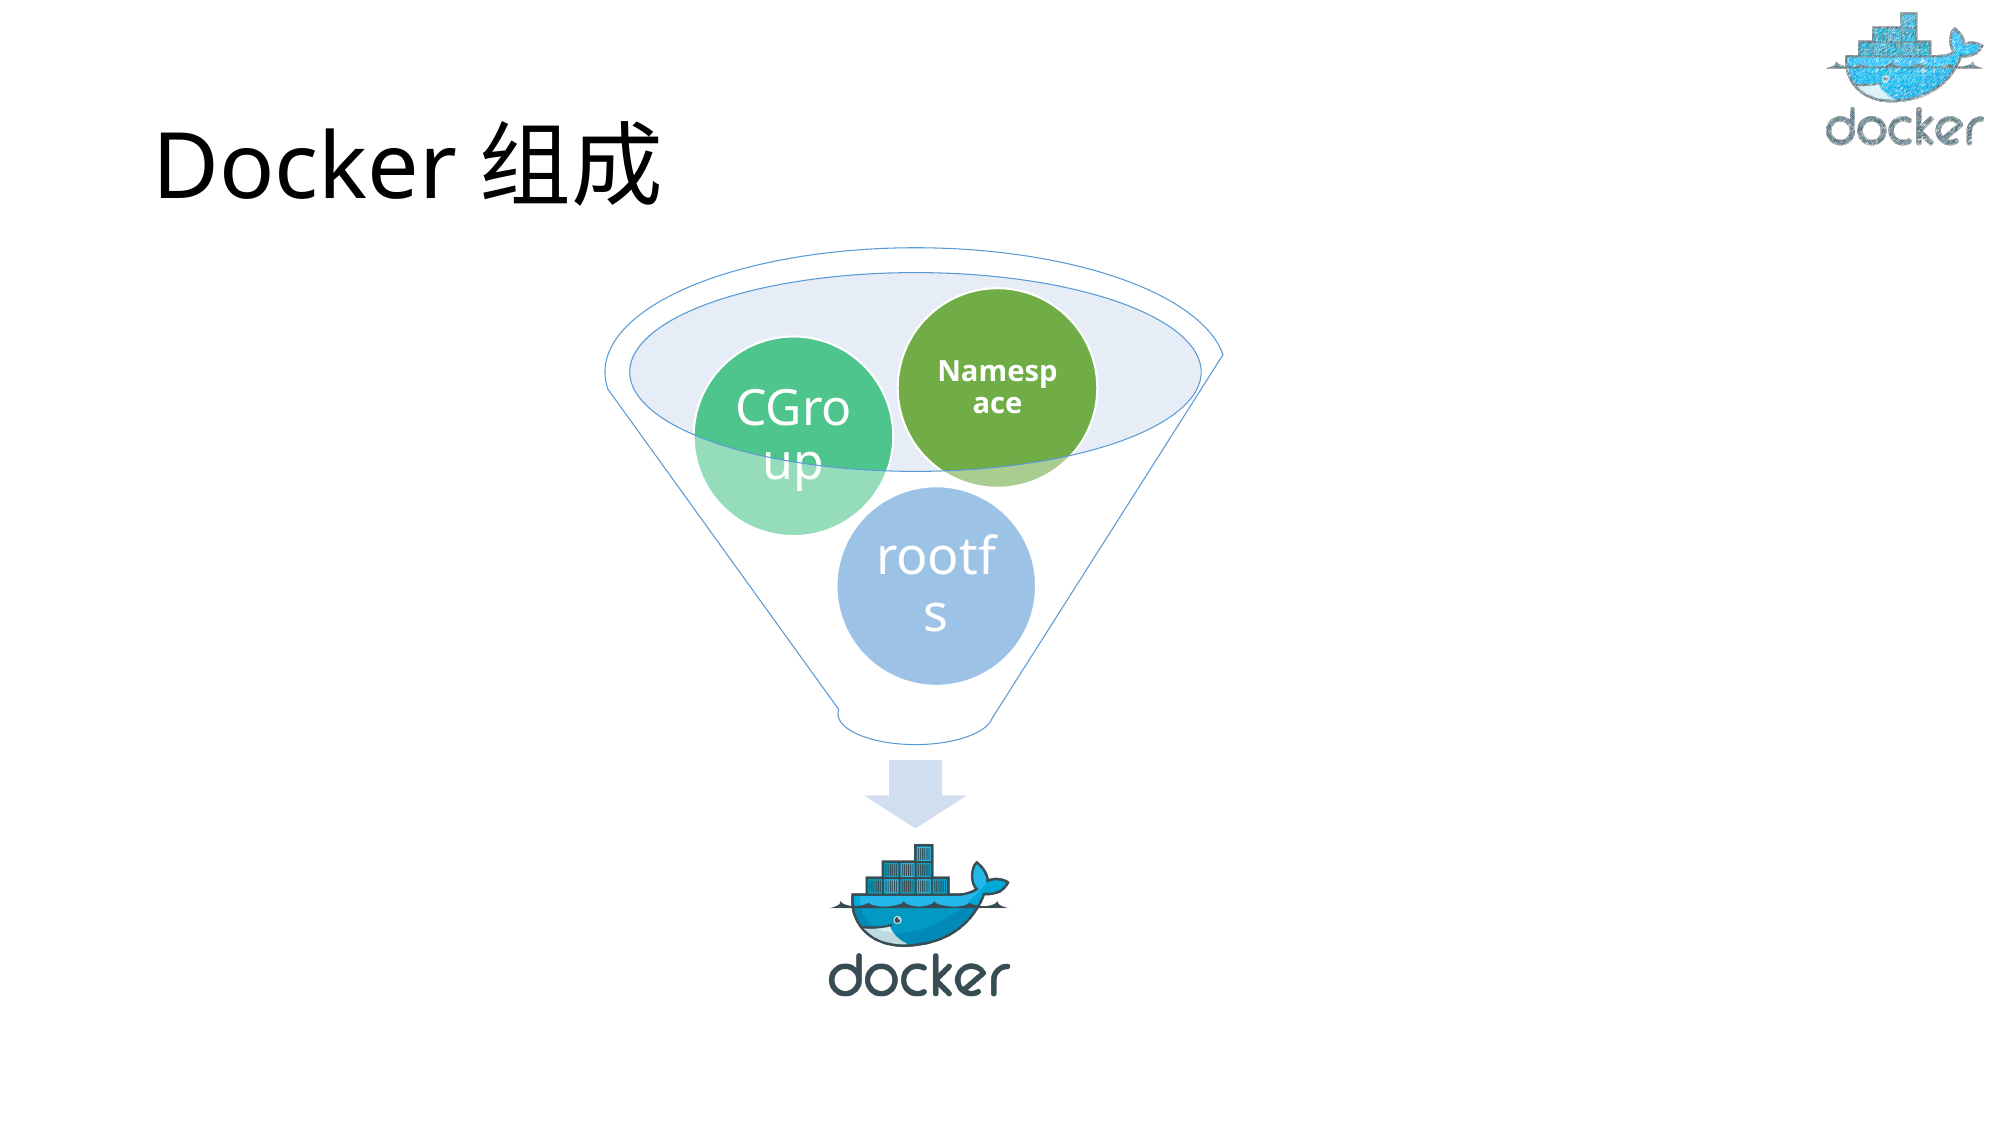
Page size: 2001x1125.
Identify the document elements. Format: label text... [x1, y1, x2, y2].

title Docker组成 [137, 59, 1863, 278]
picture [809, 811, 1029, 1031]
picture [1809, 0, 2000, 175]
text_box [388, 243, 1443, 954]
